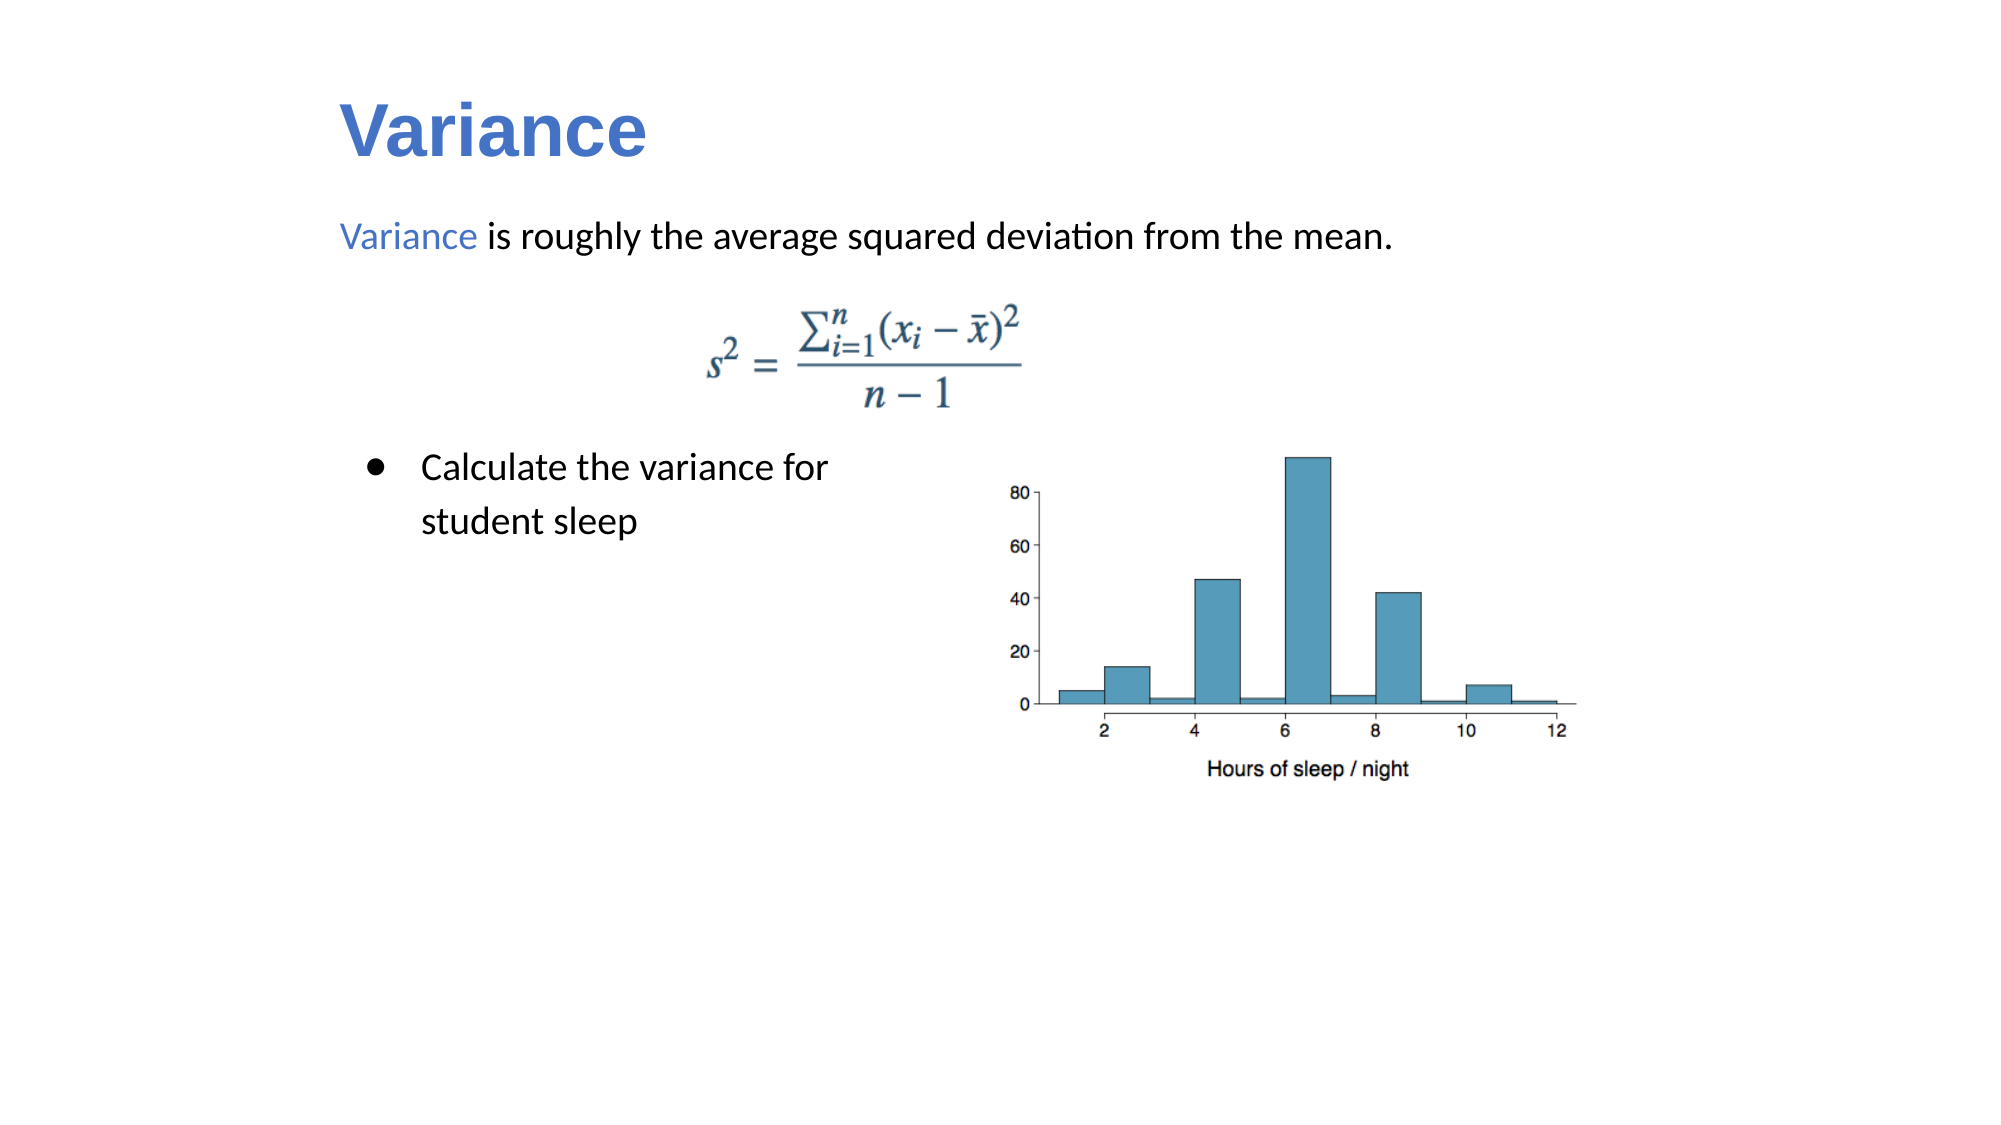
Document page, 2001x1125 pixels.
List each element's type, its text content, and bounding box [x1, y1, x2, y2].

picture [694, 289, 1037, 418]
list Calculate the variance for student sleep [331, 418, 952, 516]
list Variance is roughly the average squared deviation from the mean. [324, 187, 1663, 284]
title Variance [324, 0, 1675, 188]
picture [1003, 426, 1592, 793]
